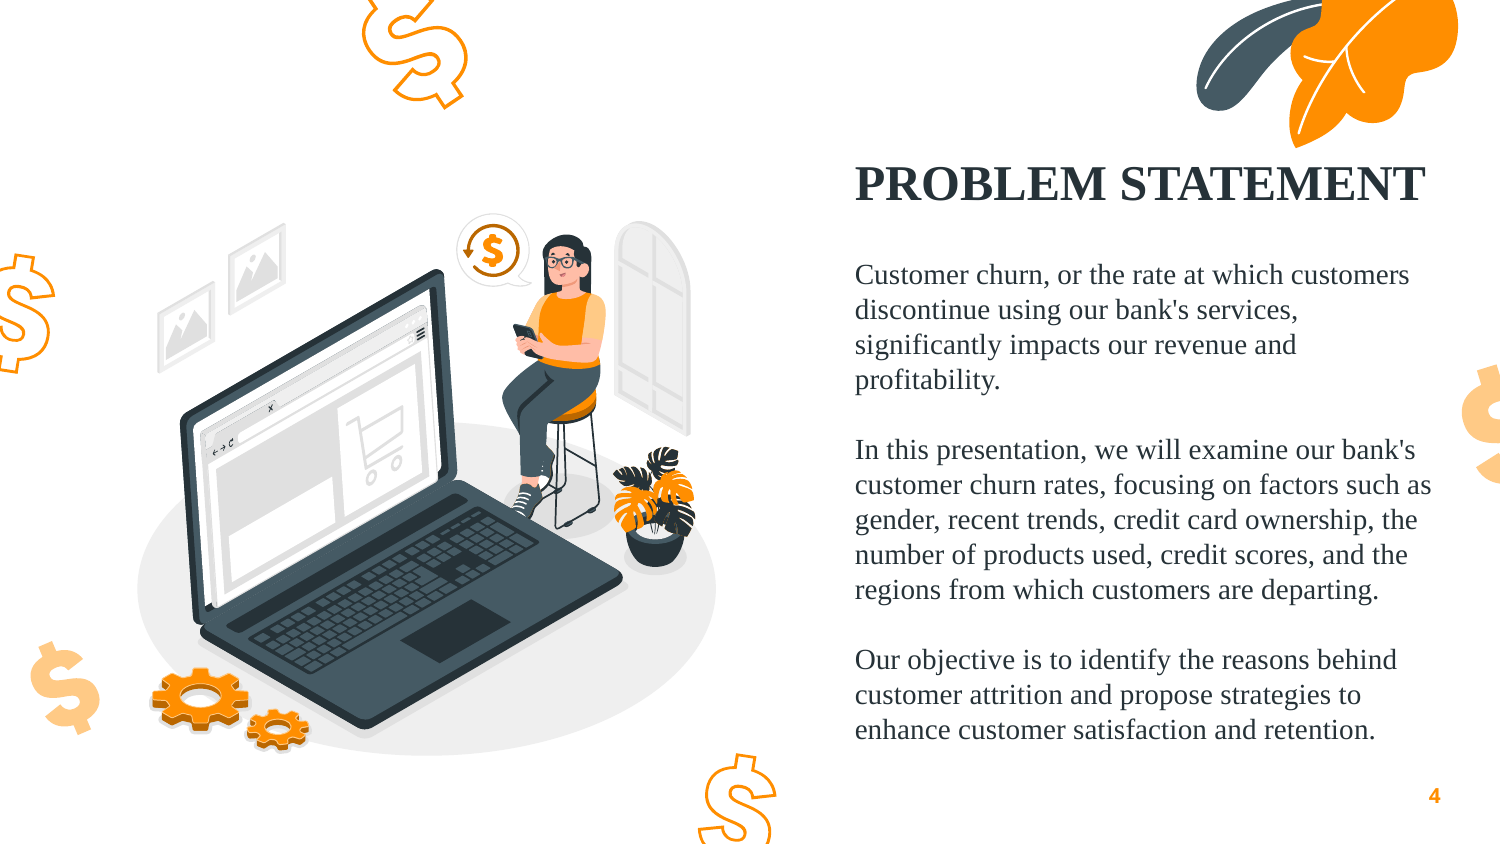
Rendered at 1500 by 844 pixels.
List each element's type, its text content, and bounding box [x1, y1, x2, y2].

title PROBLEM STATEMENT Customer churn, or the rate at which customers discontinue using our bank's services, significantly impacts our revenue and profitability. In this presentation, we will examine our bank's customer churn rates, focusing on factors such as gender, recent trends, credit card ownership, the number of products used, credit scores, and the regions from which customers are departing. Our objective is to identify the reasons behind customer attrition and propose strategies to enhance customer satisfaction and retention. [839, 135, 1458, 458]
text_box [137, 213, 717, 756]
slide_number 4 [1389, 764, 1480, 830]
